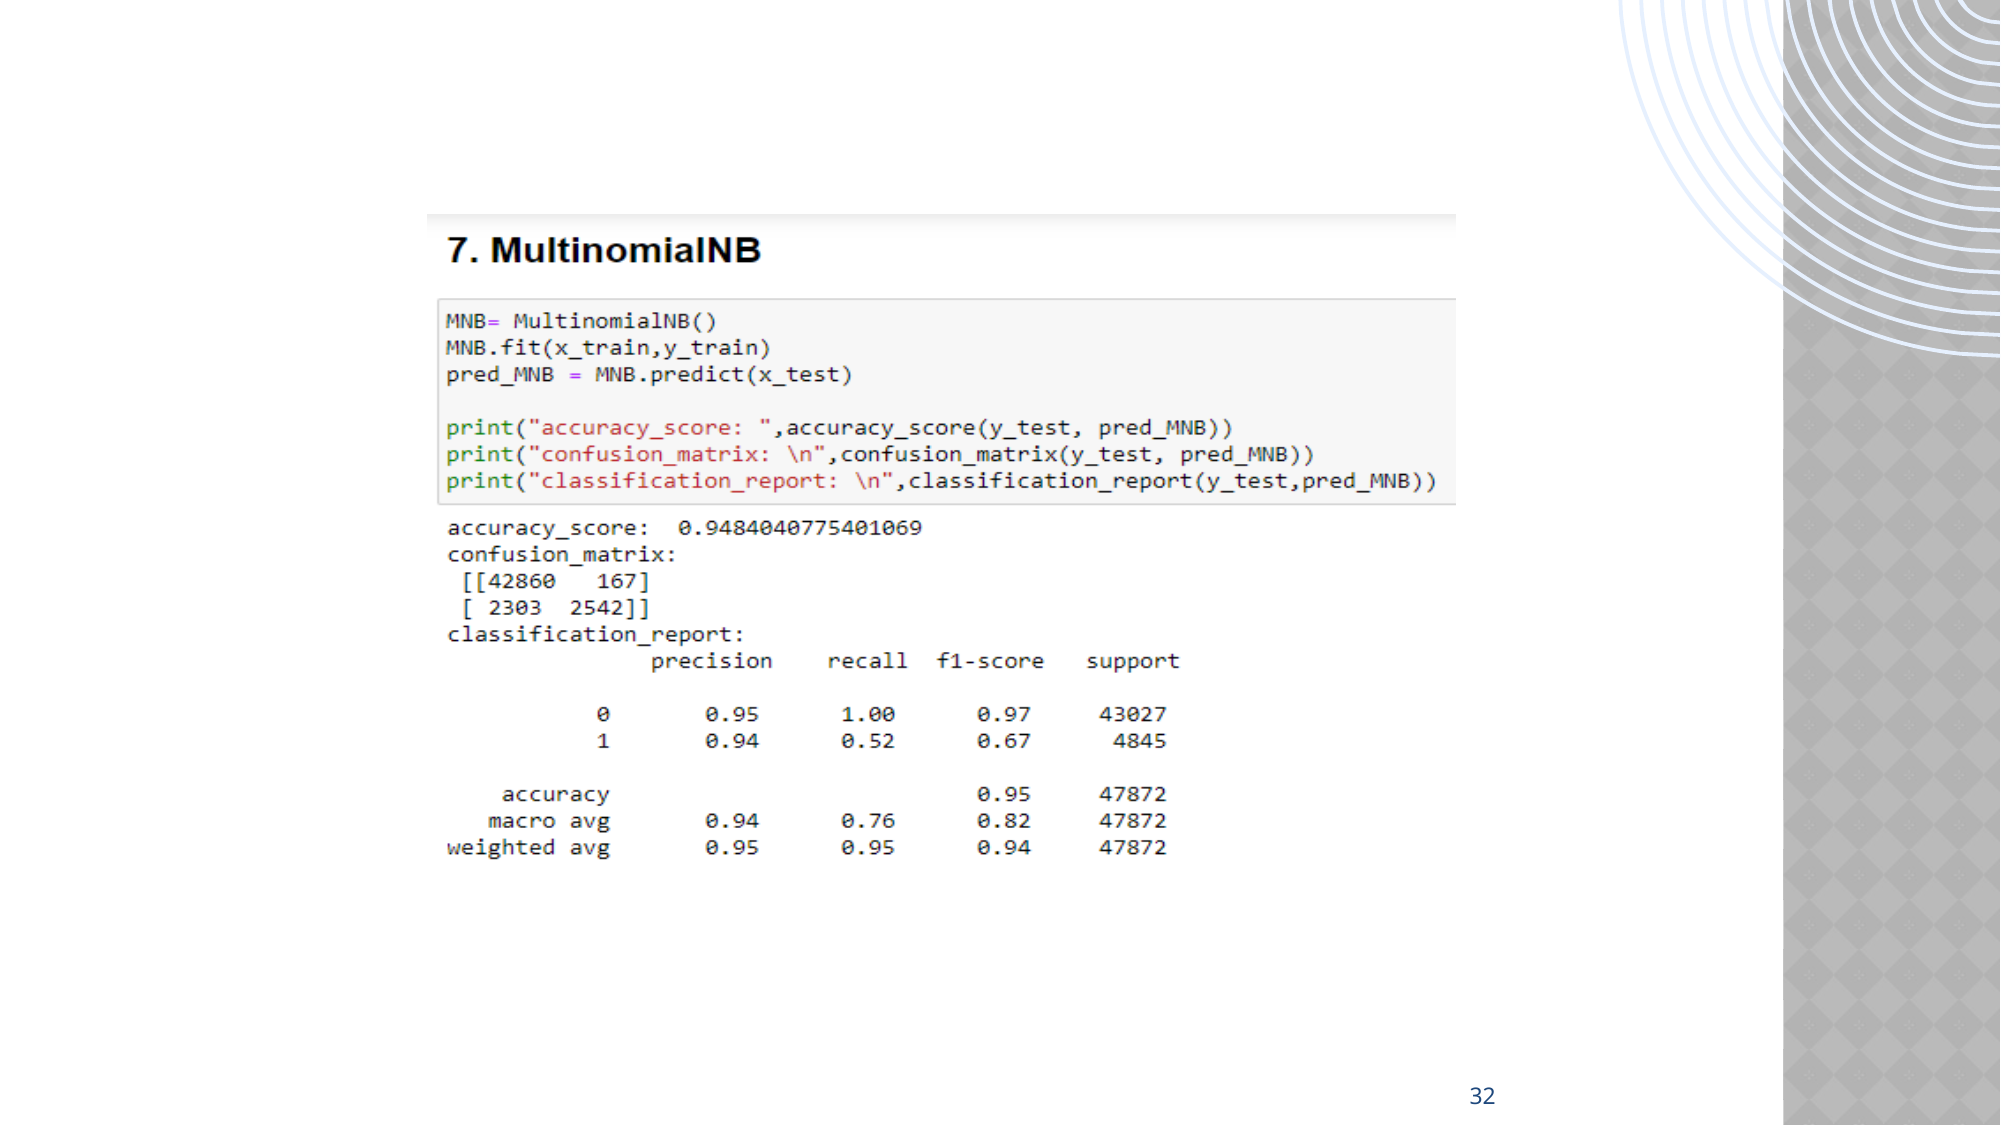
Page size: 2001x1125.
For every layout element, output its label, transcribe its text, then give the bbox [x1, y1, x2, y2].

slide_number 32 [1367, 1075, 1496, 1113]
picture [427, 214, 1456, 911]
